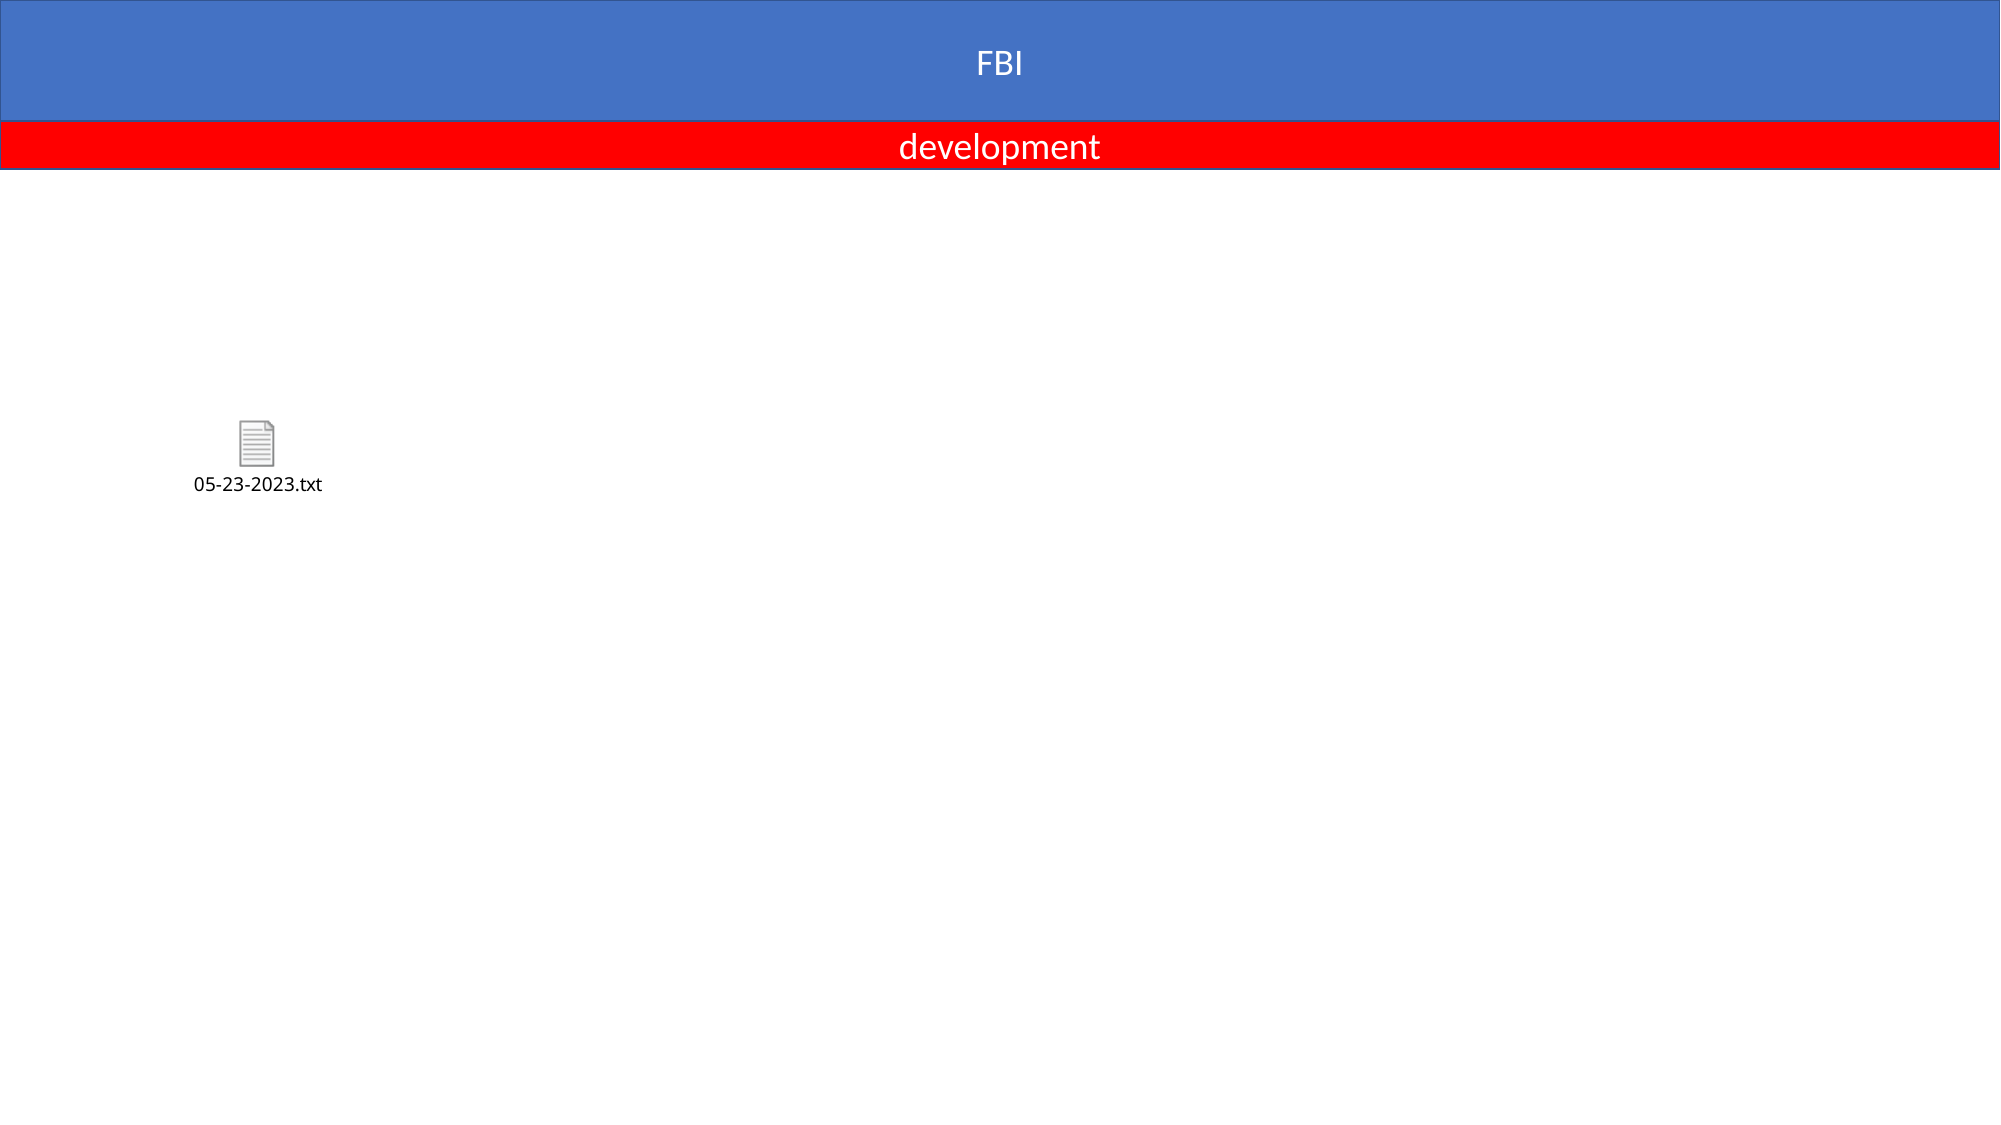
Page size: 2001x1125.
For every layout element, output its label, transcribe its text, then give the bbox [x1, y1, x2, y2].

text_box FBI [0, 0, 2000, 120]
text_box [185, 418, 331, 504]
text_box development [0, 120, 2000, 170]
